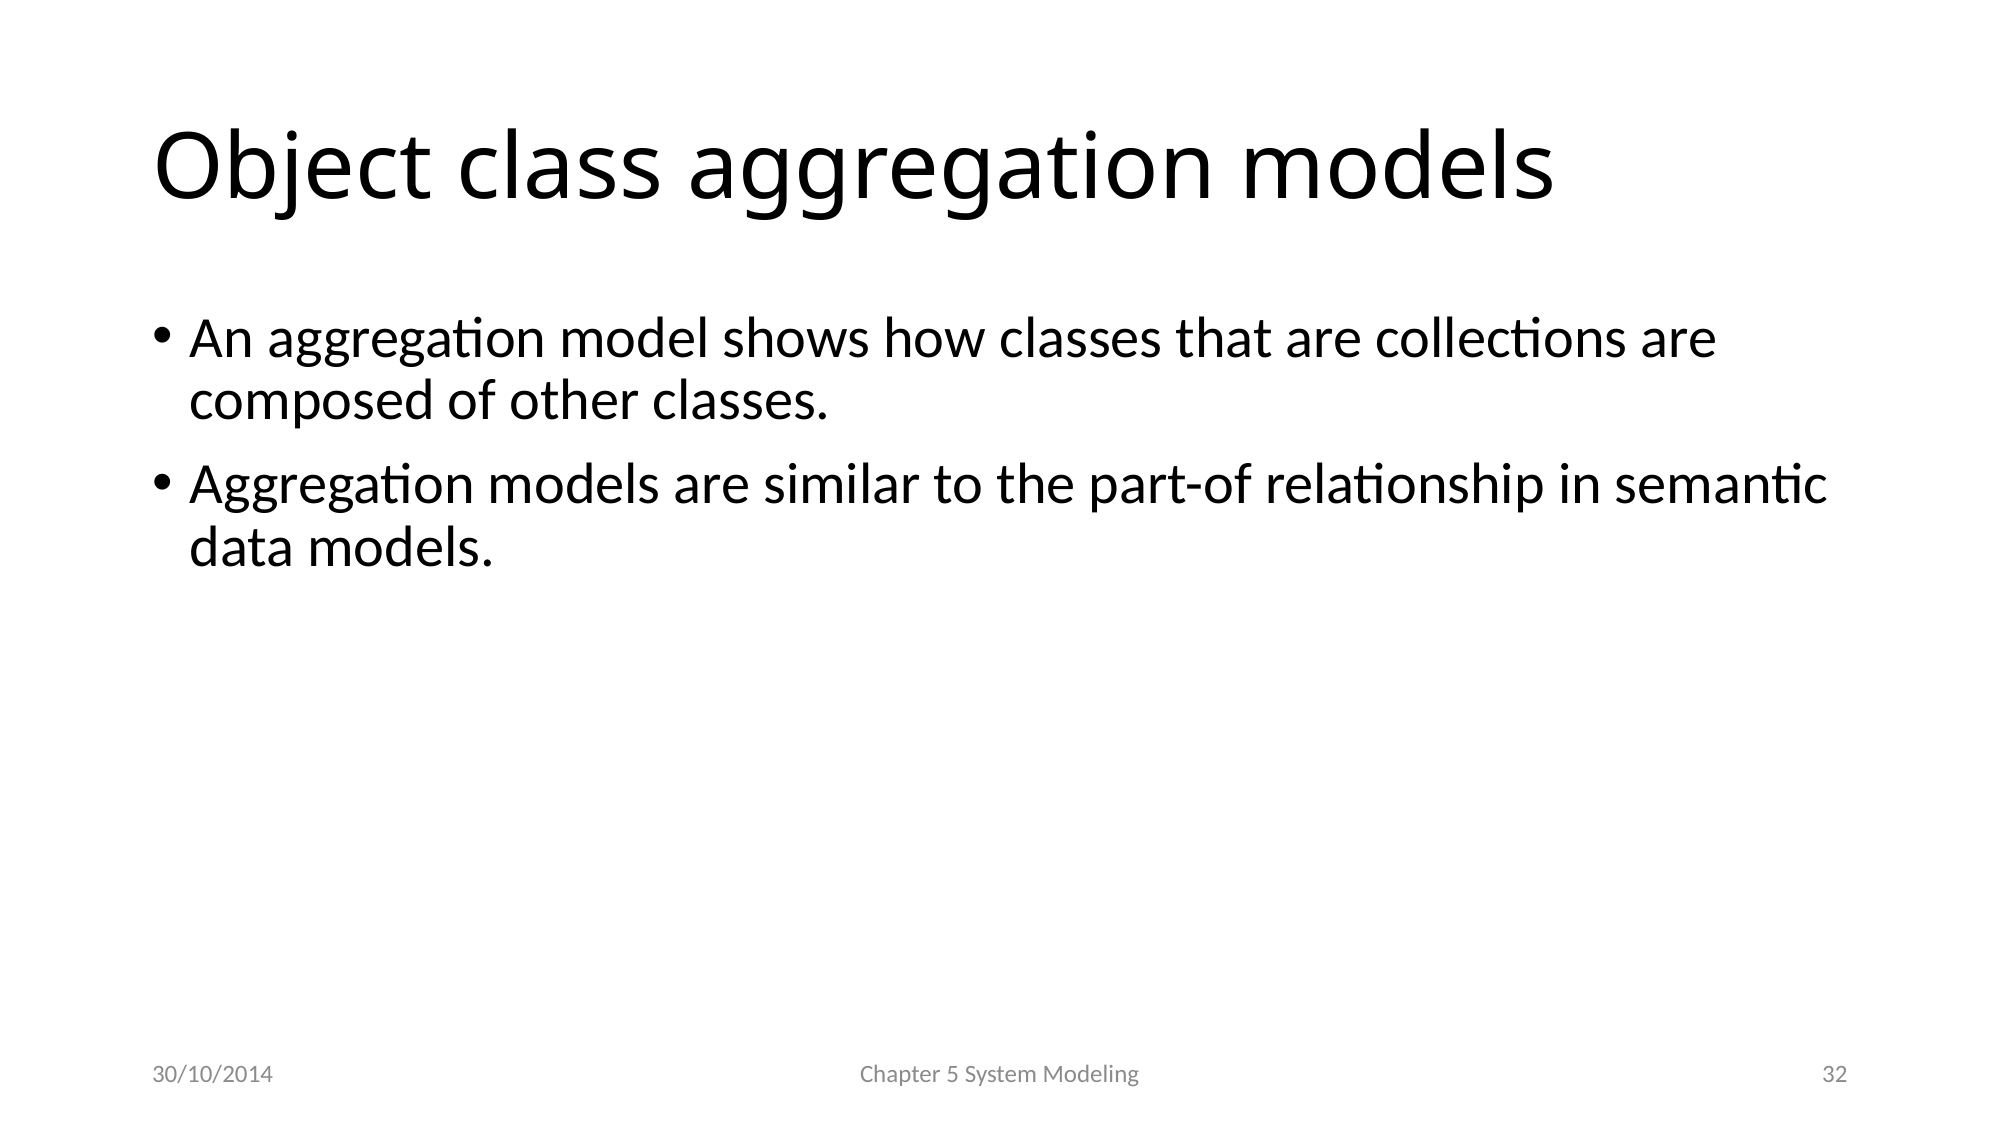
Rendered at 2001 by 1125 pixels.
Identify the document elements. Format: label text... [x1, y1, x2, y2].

text_box 30/10/2014 [137, 1042, 588, 1103]
text_box Object class aggregation models [137, 59, 1863, 278]
text_box An aggregation model shows how classes that are collections are composed of other classes. Aggregation models are similar to the part-of relationship in semantic data models. [137, 299, 1863, 1014]
text_box 32 [1412, 1042, 1863, 1103]
text_box Chapter 5 System Modeling [662, 1042, 1338, 1103]
